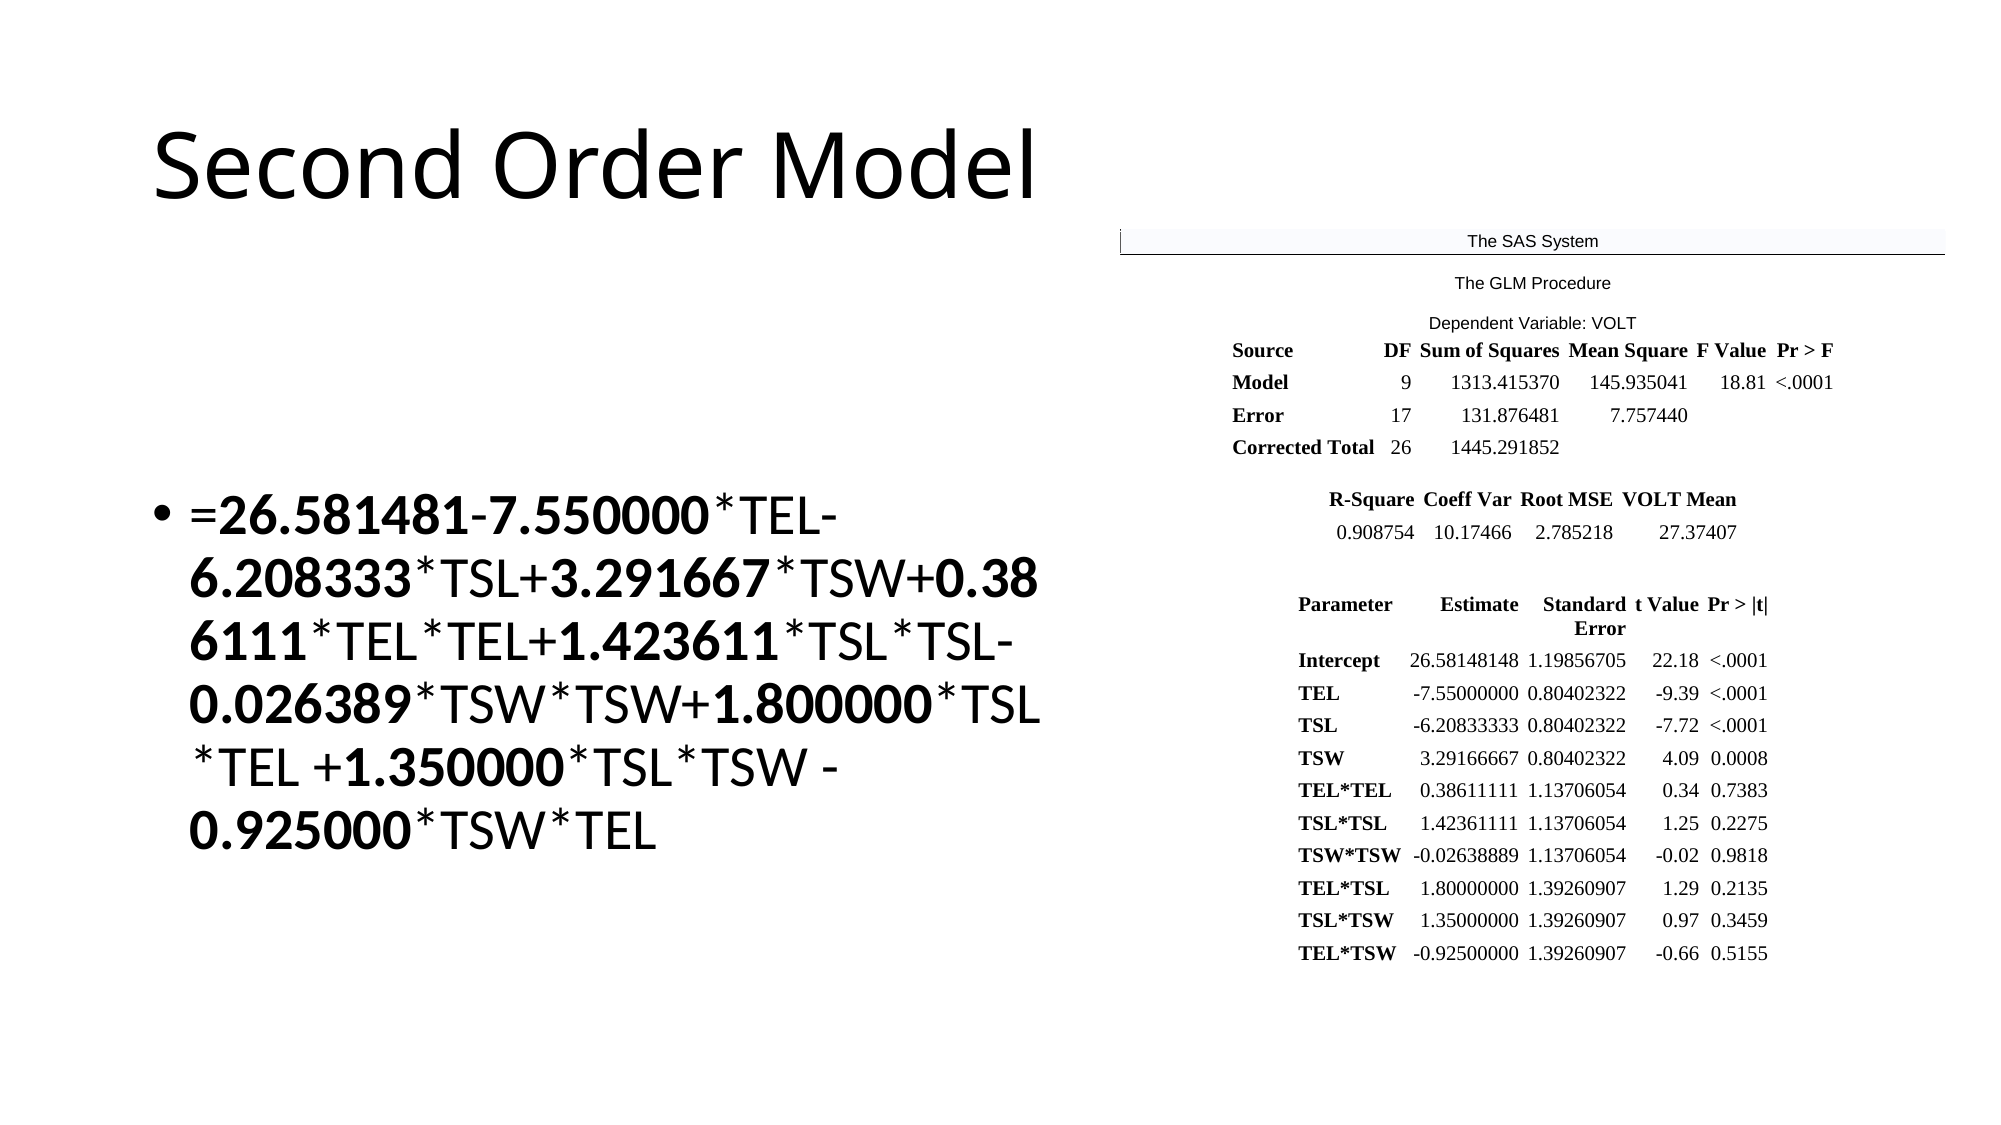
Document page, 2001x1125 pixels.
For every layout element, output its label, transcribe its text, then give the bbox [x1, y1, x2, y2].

title Second Order Model [137, 59, 1863, 278]
picture [1120, 228, 1946, 1010]
